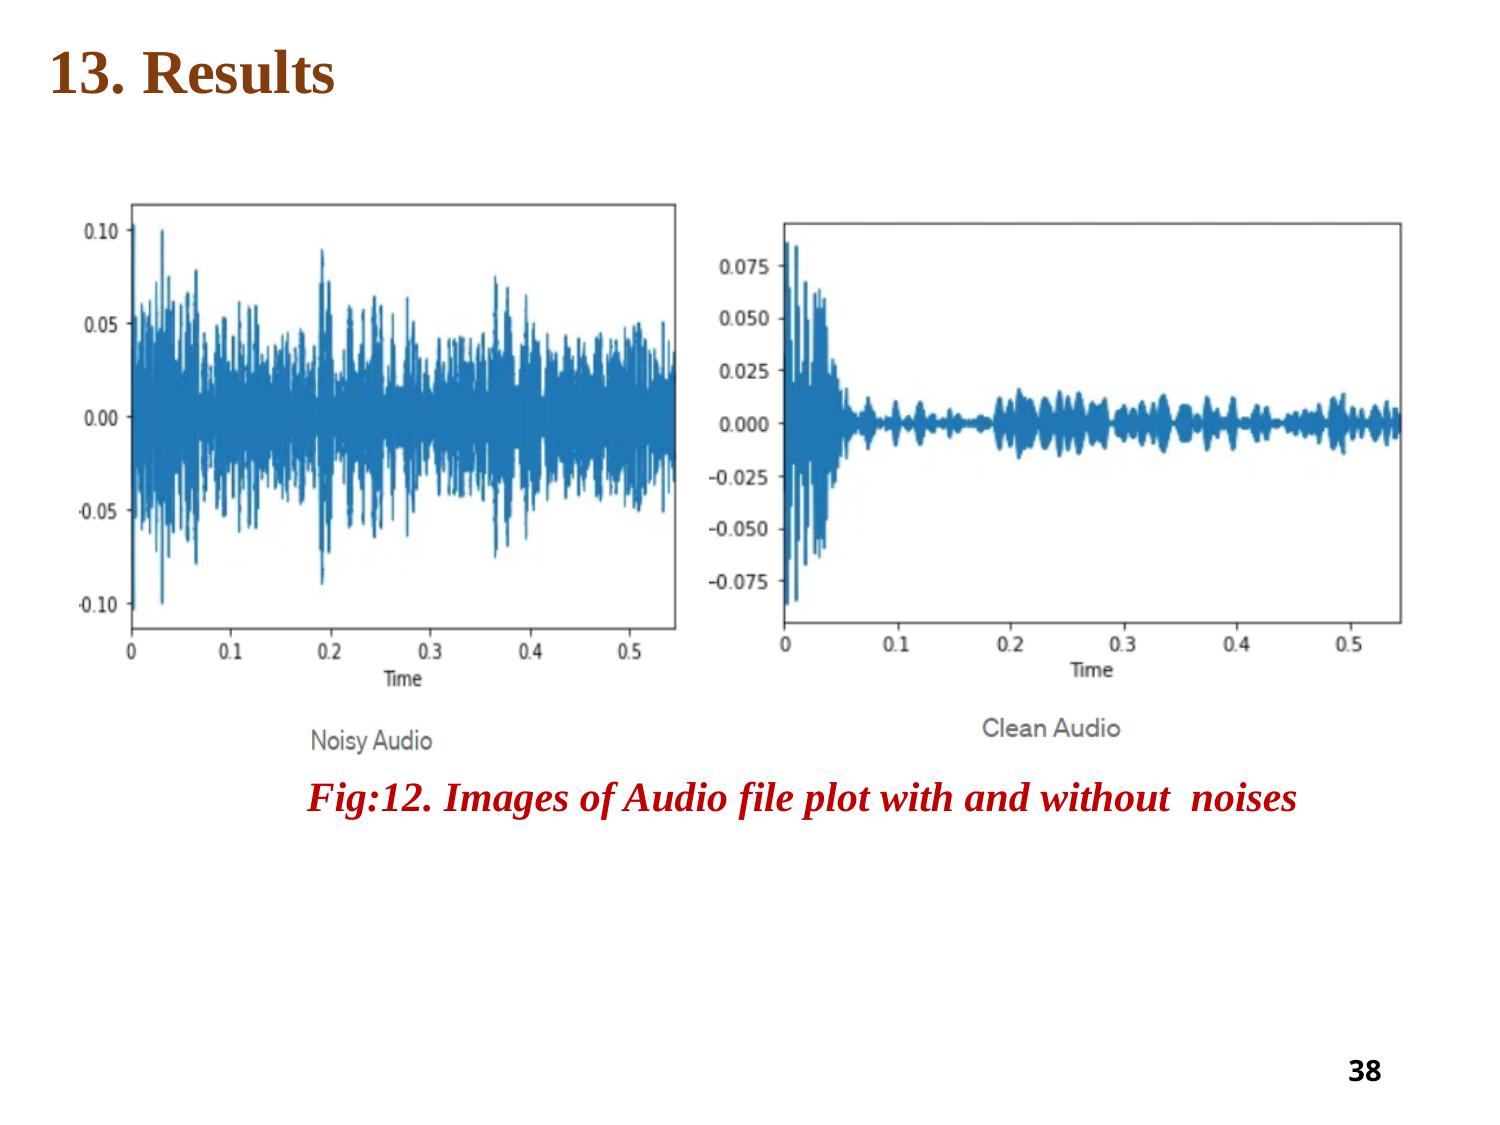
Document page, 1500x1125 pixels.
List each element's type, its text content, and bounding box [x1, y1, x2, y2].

picture [709, 212, 1410, 743]
list Fig:12. Images of Audio file plot with and without noises [50, 124, 1449, 1056]
picture [79, 194, 684, 761]
slide_number 38 [1059, 1042, 1397, 1103]
title 13. Results [33, 22, 1467, 125]
